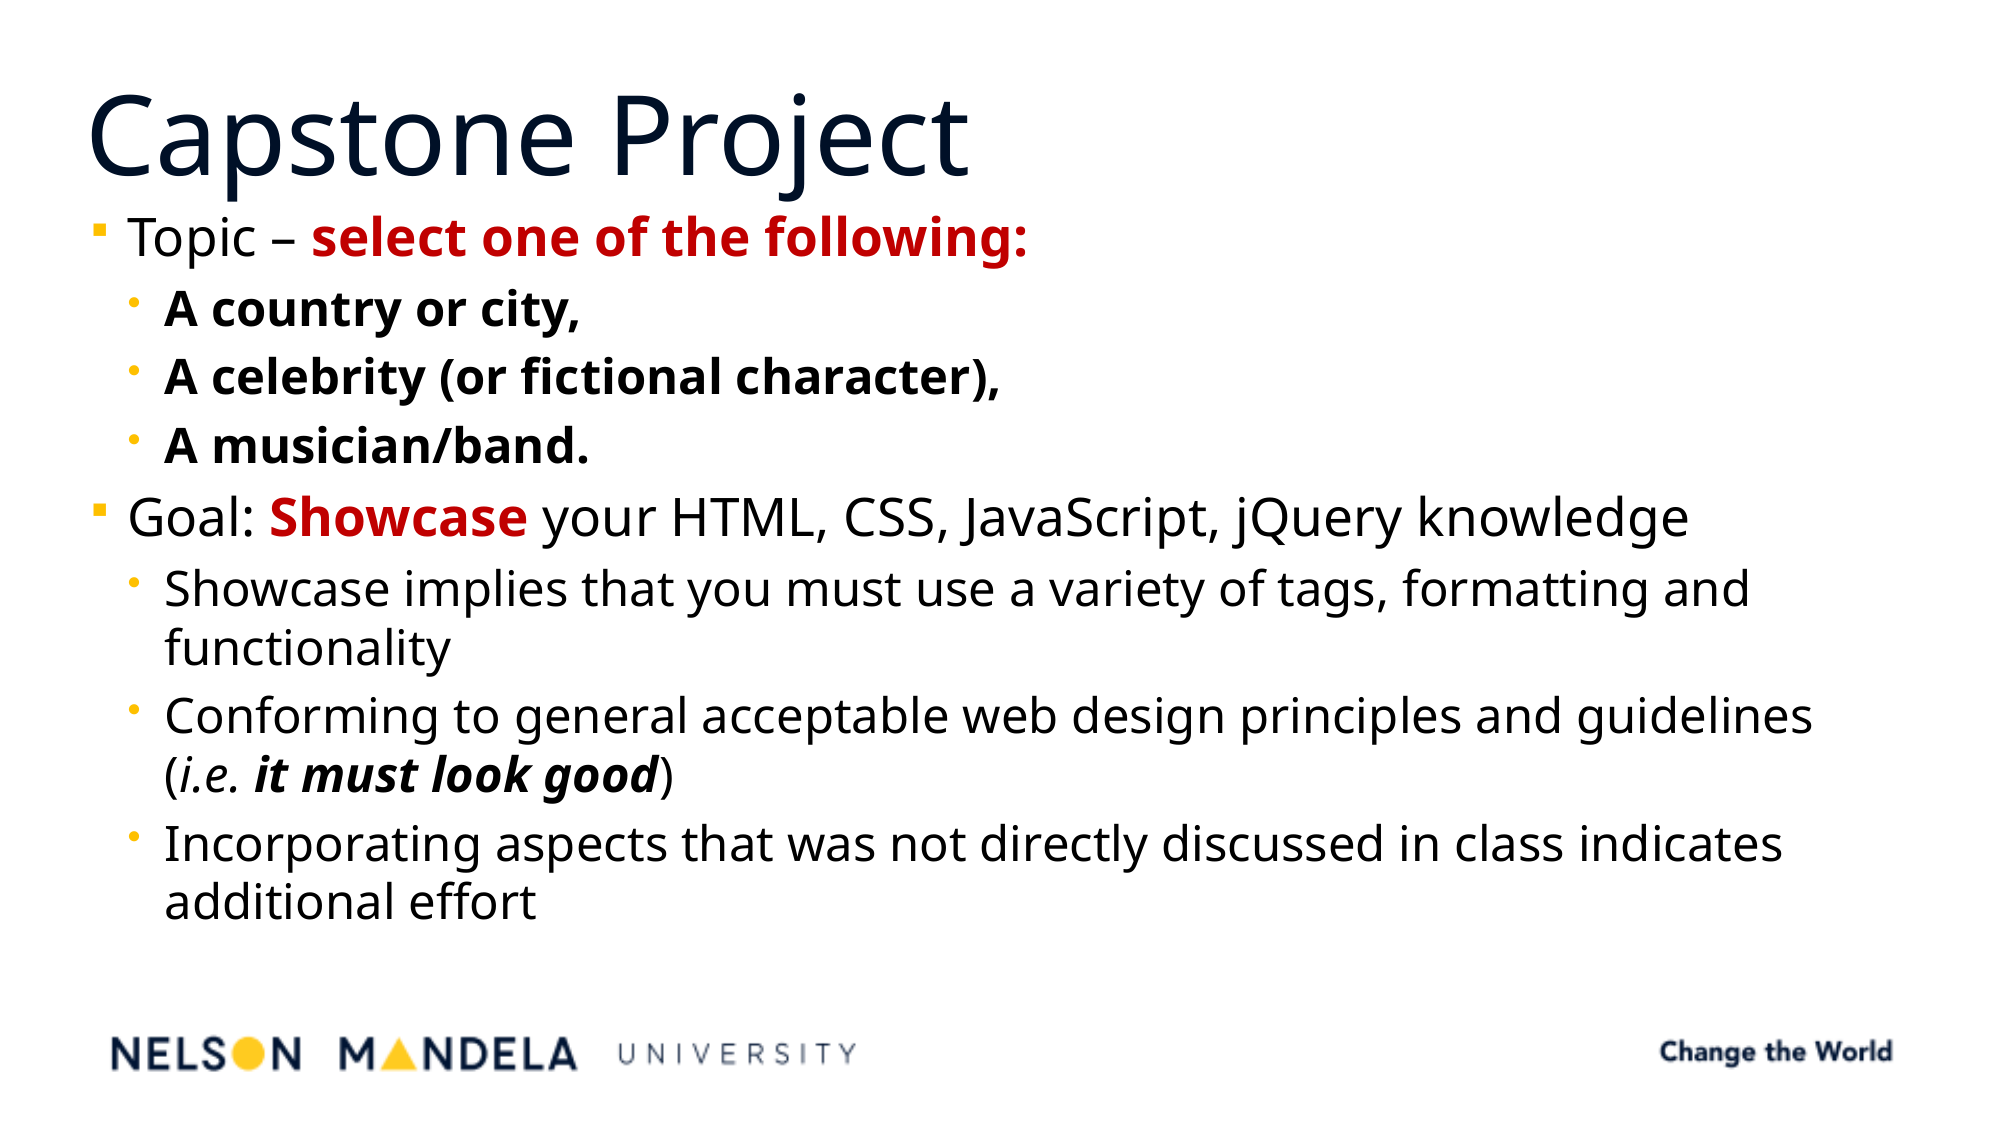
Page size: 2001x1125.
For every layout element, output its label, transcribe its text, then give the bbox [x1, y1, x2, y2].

title Capstone Project [70, 66, 1930, 197]
list Topic – select one of the following: A country or city, A celebrity (or fictional character), A musician/band. Goal: Showcase your HTML, CSS, JavaScript, jQuery knowledge Showcase implies that you must use a variety of tags, formatting and functionality Conforming to general acceptable web design principles and guidelines (i.e. it must look good) Incorporating aspects that was not directly discussed in class indicates additional effort [75, 196, 1930, 941]
